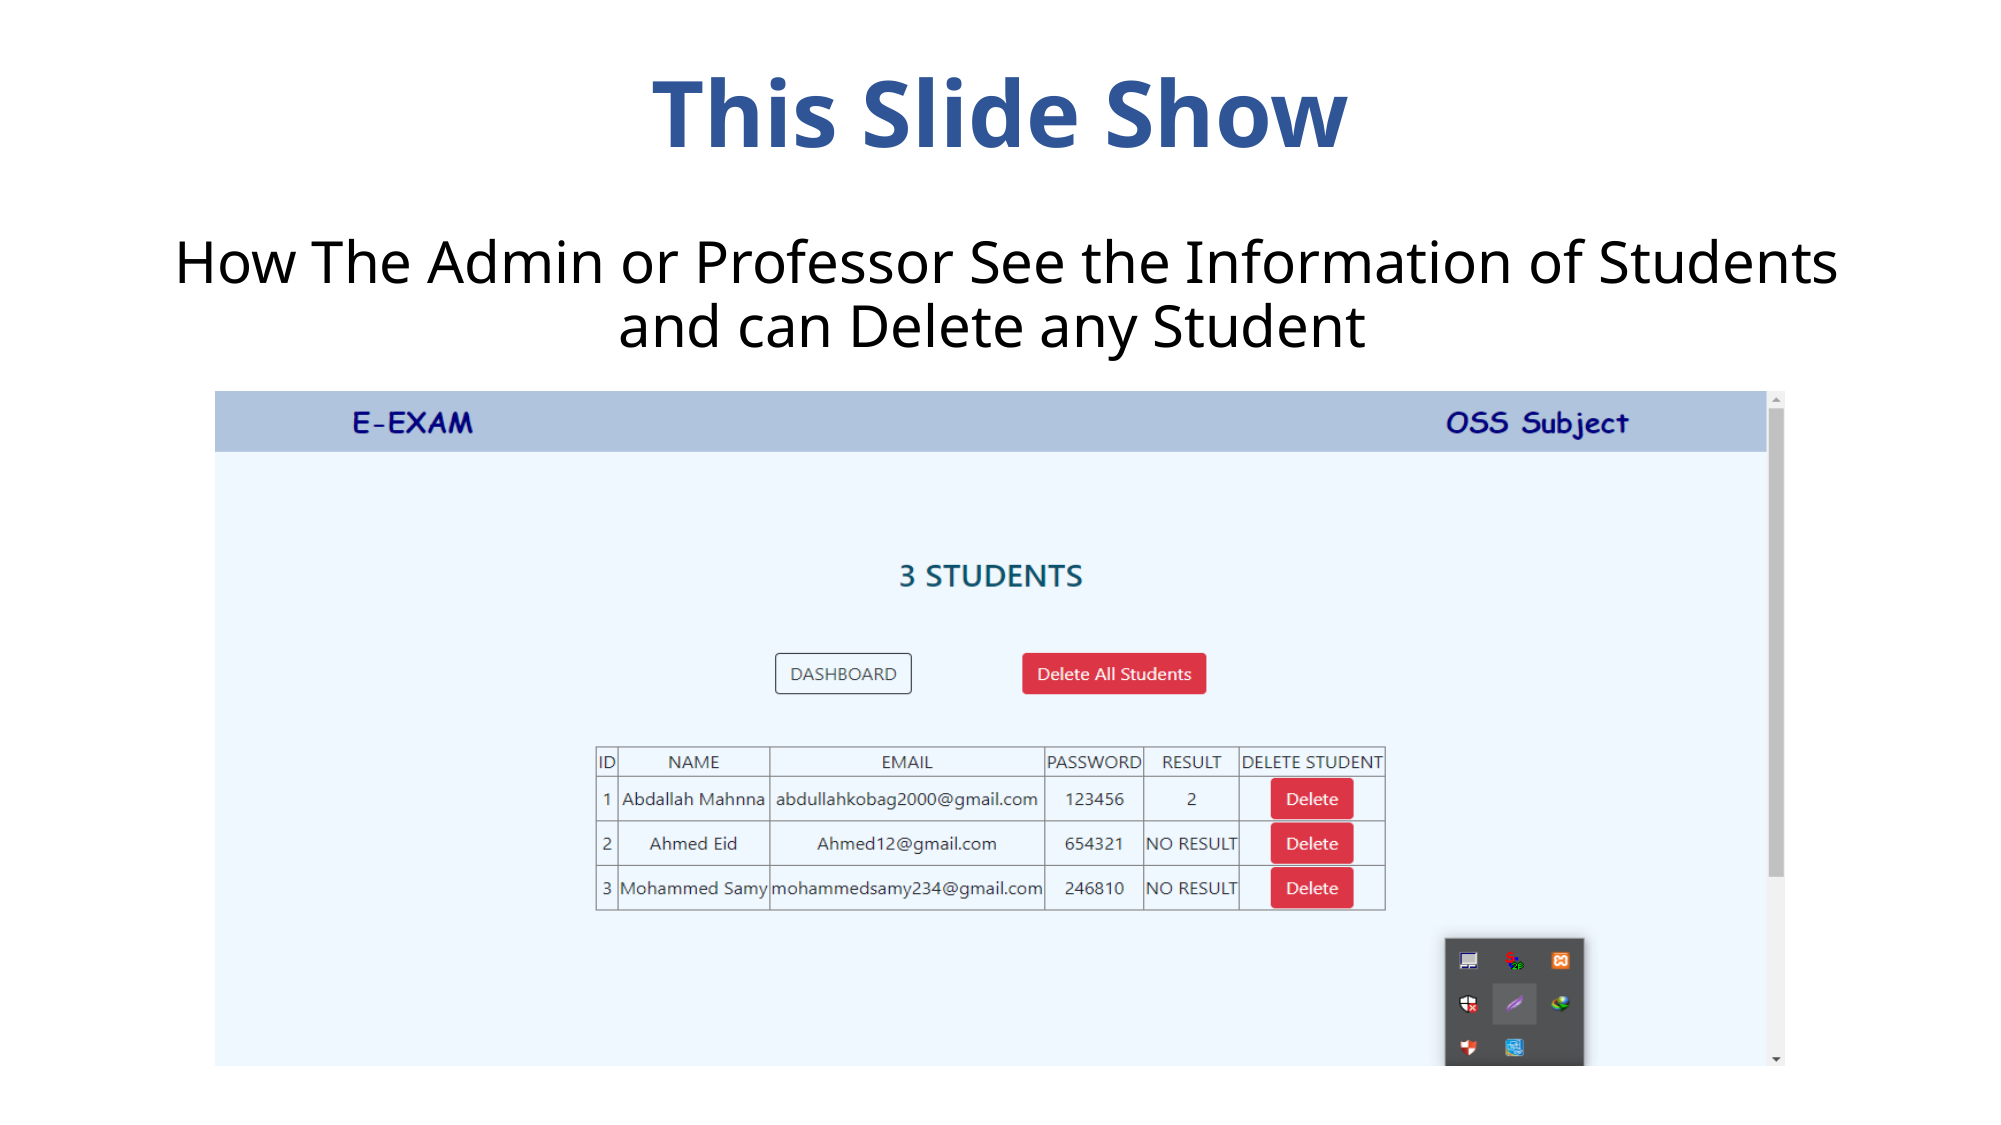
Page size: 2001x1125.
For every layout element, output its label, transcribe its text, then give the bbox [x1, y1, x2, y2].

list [215, 391, 1785, 1066]
title This Slide Show How The Admin or Professor See the Information of Students and can Delete any Student [137, 59, 1863, 368]
